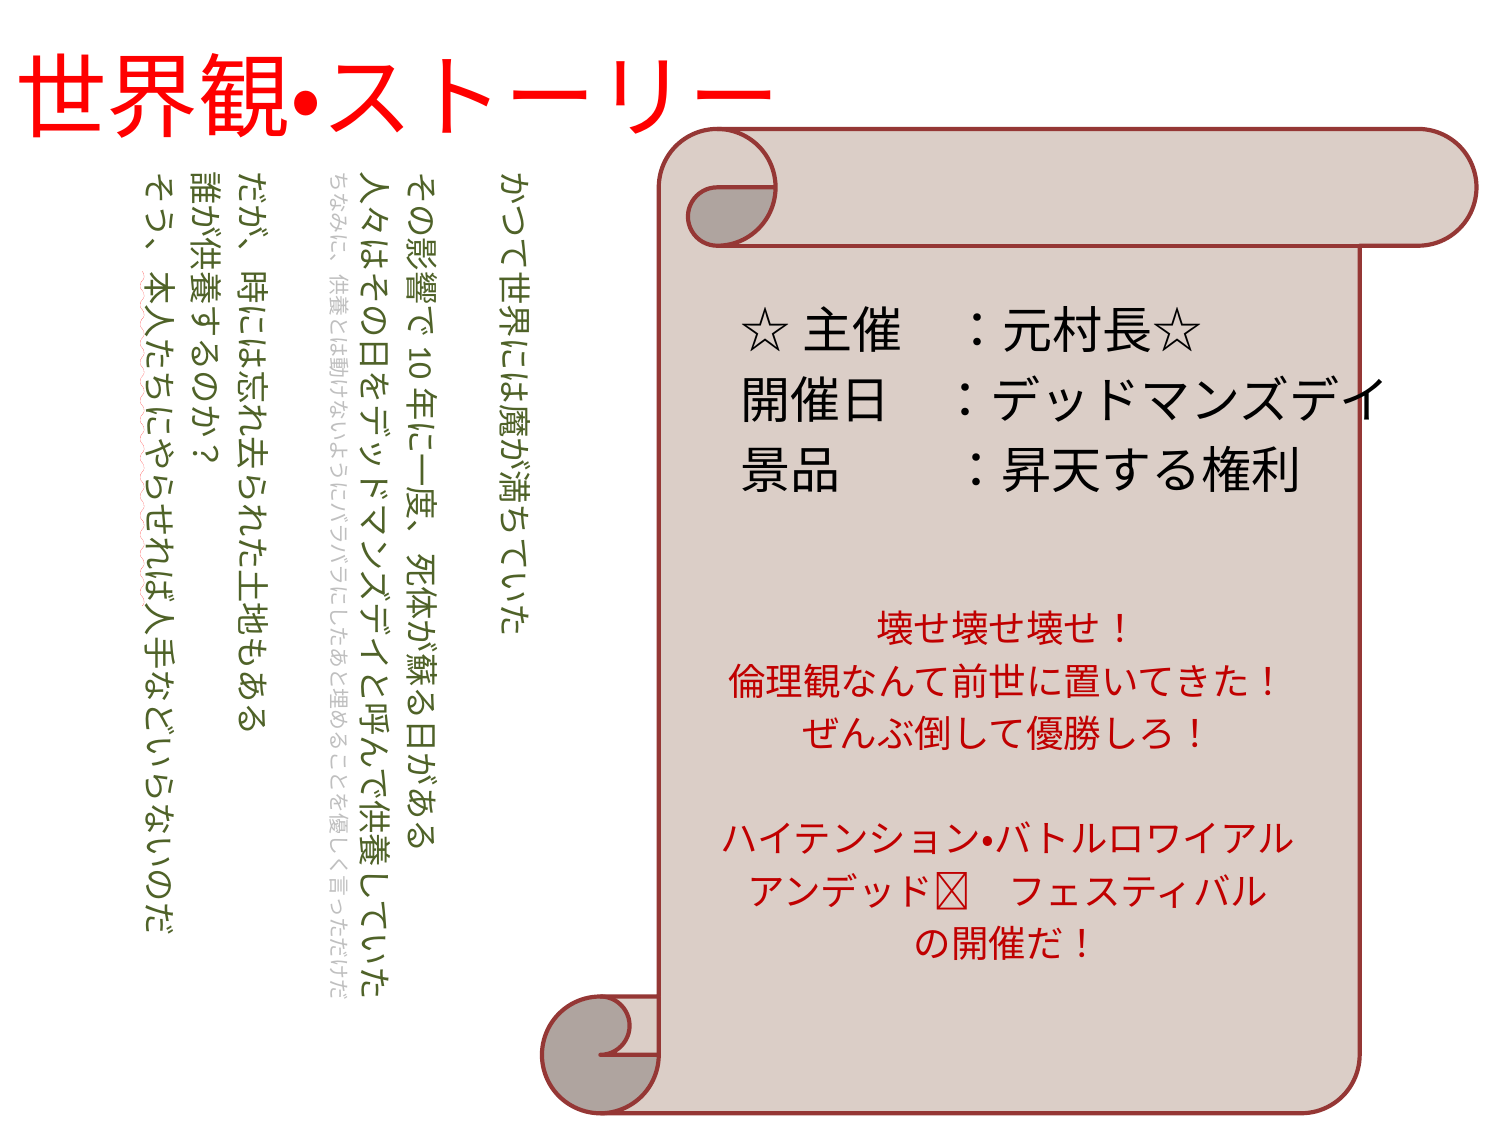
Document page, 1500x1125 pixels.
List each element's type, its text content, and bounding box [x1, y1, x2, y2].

text_box かつて世界には魔が満ちていた その影響で10年に一度、死体が蘇る日がある 人々はその日をデッドマンズデイと呼んで供養していた ちなみに、供養とは動けないようにバラバラにしたあと埋めることを優しく言っただけだ だが、時には忘れ去られた土地もある 誰が供養するのか？ そう、本人たちにやらせれば人手などいらないのだ [105, 163, 551, 1125]
title 世界観・ストーリー [0, 0, 1350, 188]
text_box [551, 126, 1479, 1116]
text_box 壊せ壊せ壊せ！ 倫理観なんて前世に置いてきた！ ぜんぶ倒して優勝しろ！ ハイテンション・バトルロワイアル アンデッド🦴 フェスティバル の開催だ！ [691, 597, 1325, 1008]
text_box ☆主催 ：元村長☆ 開催日 ：デッドマンズデイ 景品 ：昇天する権利 [725, 291, 1470, 551]
